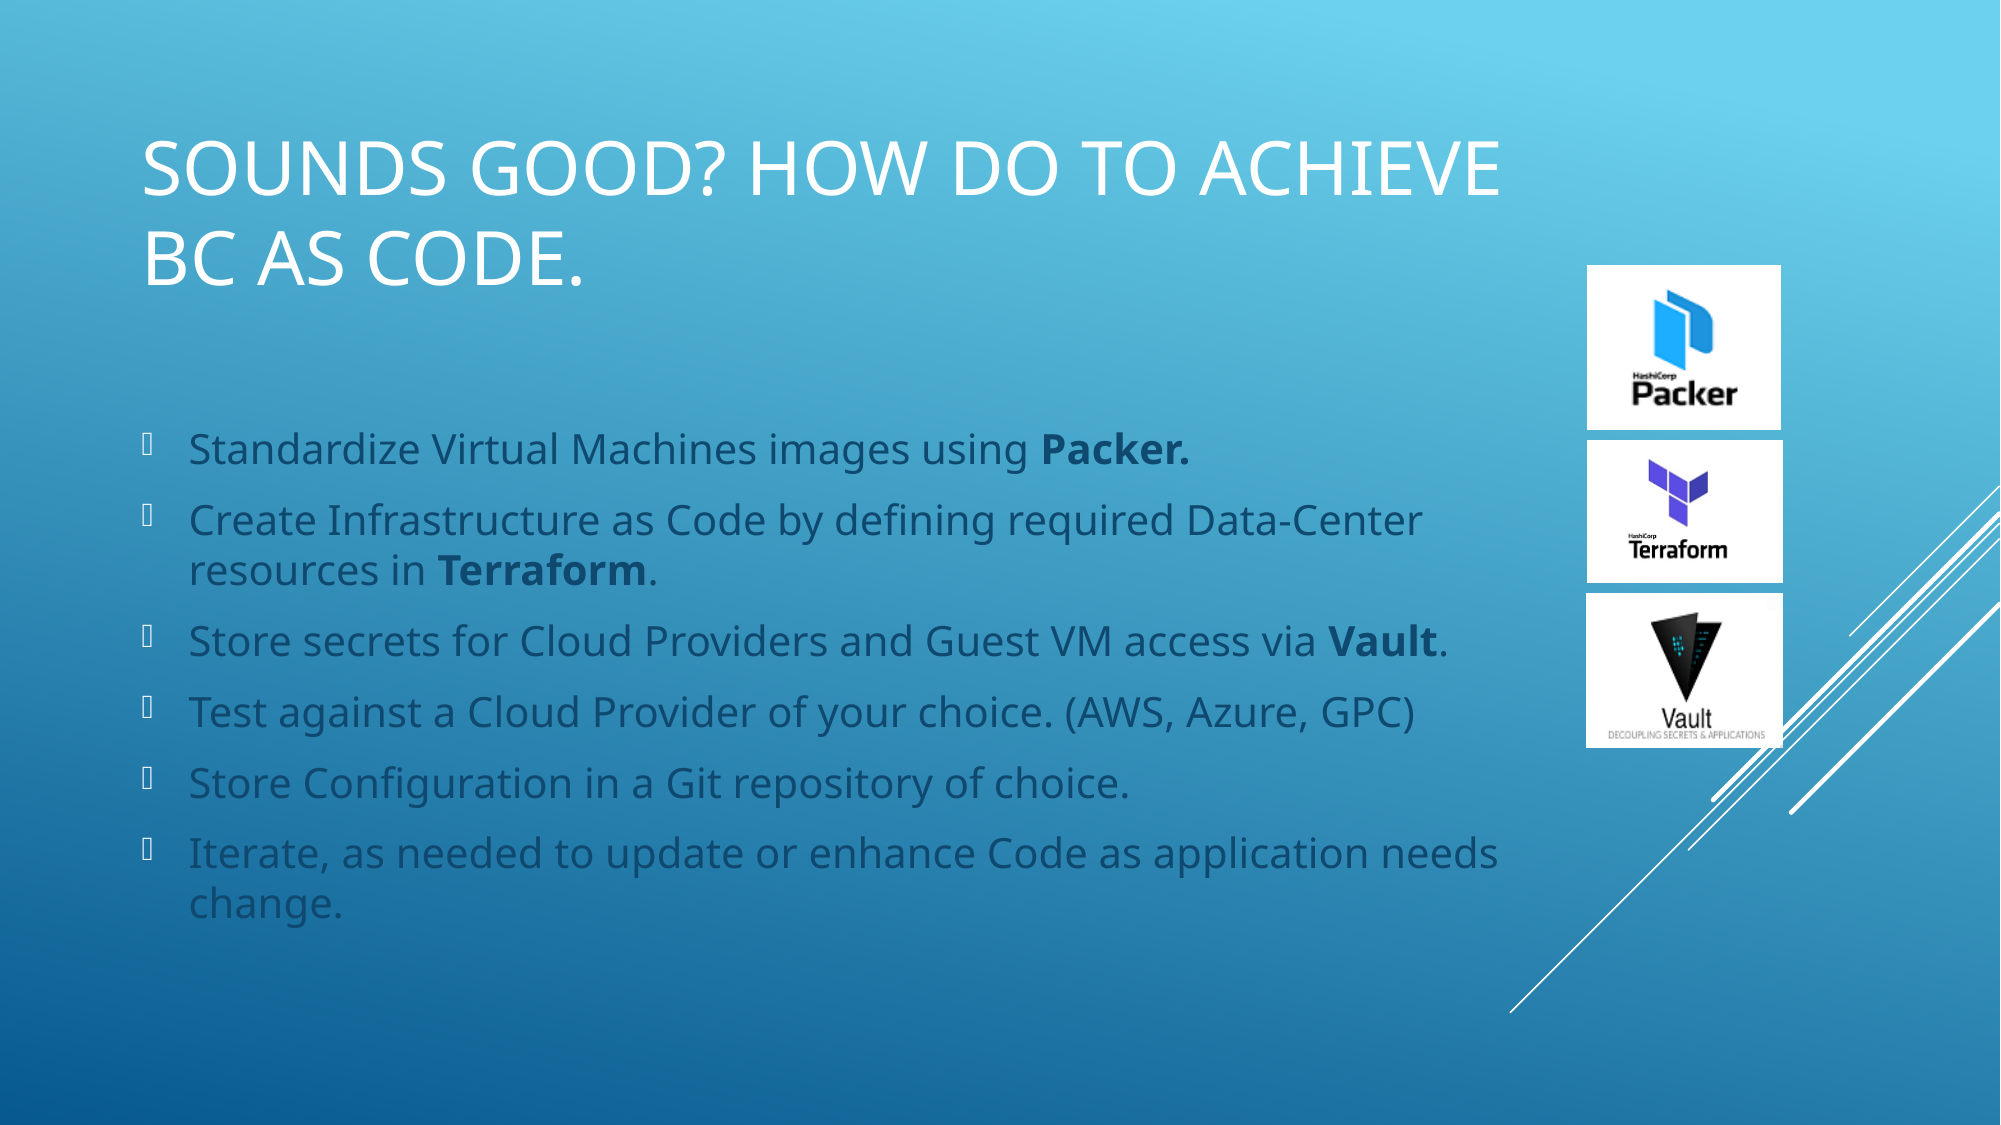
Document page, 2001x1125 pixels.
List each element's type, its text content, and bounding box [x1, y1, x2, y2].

picture [1586, 593, 1783, 748]
title Sounds good? How do to Achieve BC as Code. [126, 87, 1527, 335]
list Standardize Virtual Machines images using Packer. Create Infrastructure as Code by defining required Data-Center resources in Terraform. Store secrets for Cloud Providers and Guest VM access via Vault. Test against a Cloud Provider of your choice. (AWS, Azure, GPC) Store Configuration in a Git repository of choice. Iterate, as needed to update or enhance Code as application needs change. [126, 347, 1527, 1003]
picture [1587, 265, 1781, 430]
picture [1587, 440, 1783, 583]
